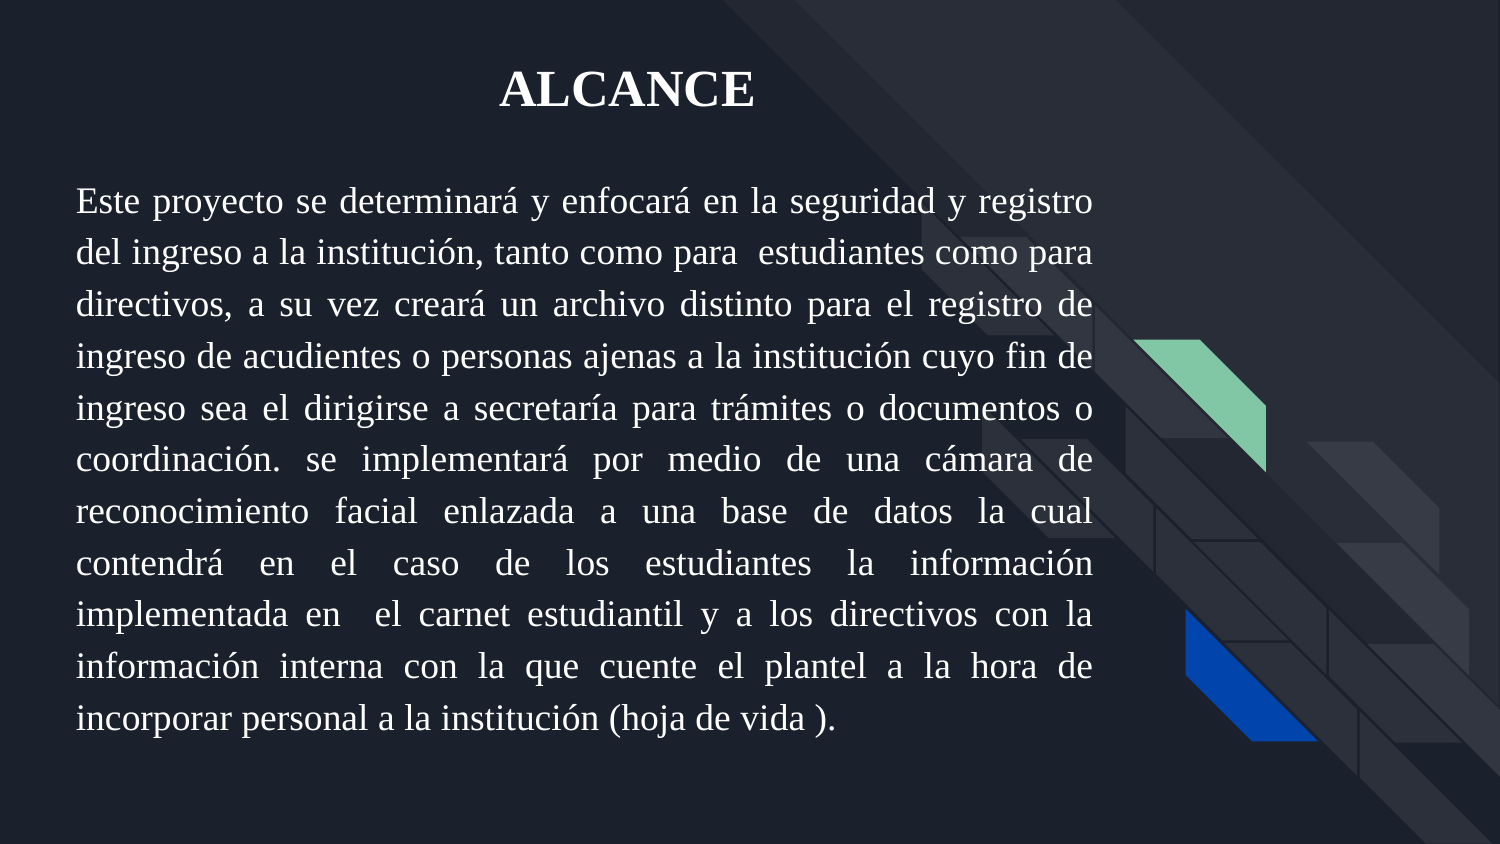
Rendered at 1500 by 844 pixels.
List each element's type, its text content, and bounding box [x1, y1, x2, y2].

subtitle Este proyecto se determinará y enfocará en la seguridad y registro del ingreso a la institución, tanto como para estudiantes como para directivos, a su vez creará un archivo distinto para el registro de ingreso de acudientes o personas ajenas a la institución cuyo fin de ingreso sea el dirigirse a secretaría para trámites o documentos o coordinación. se implementará por medio de una cámara de reconocimiento facial enlazada a una base de datos la cual contendrá en el caso de los estudiantes la información implementada en el carnet estudiantil y a los directivos con la información interna con la que cuente el plantel a la hora de incorporar personal a la institución (hoja de vida ). [60, 153, 1110, 812]
title ALCANCE [256, 0, 1012, 153]
